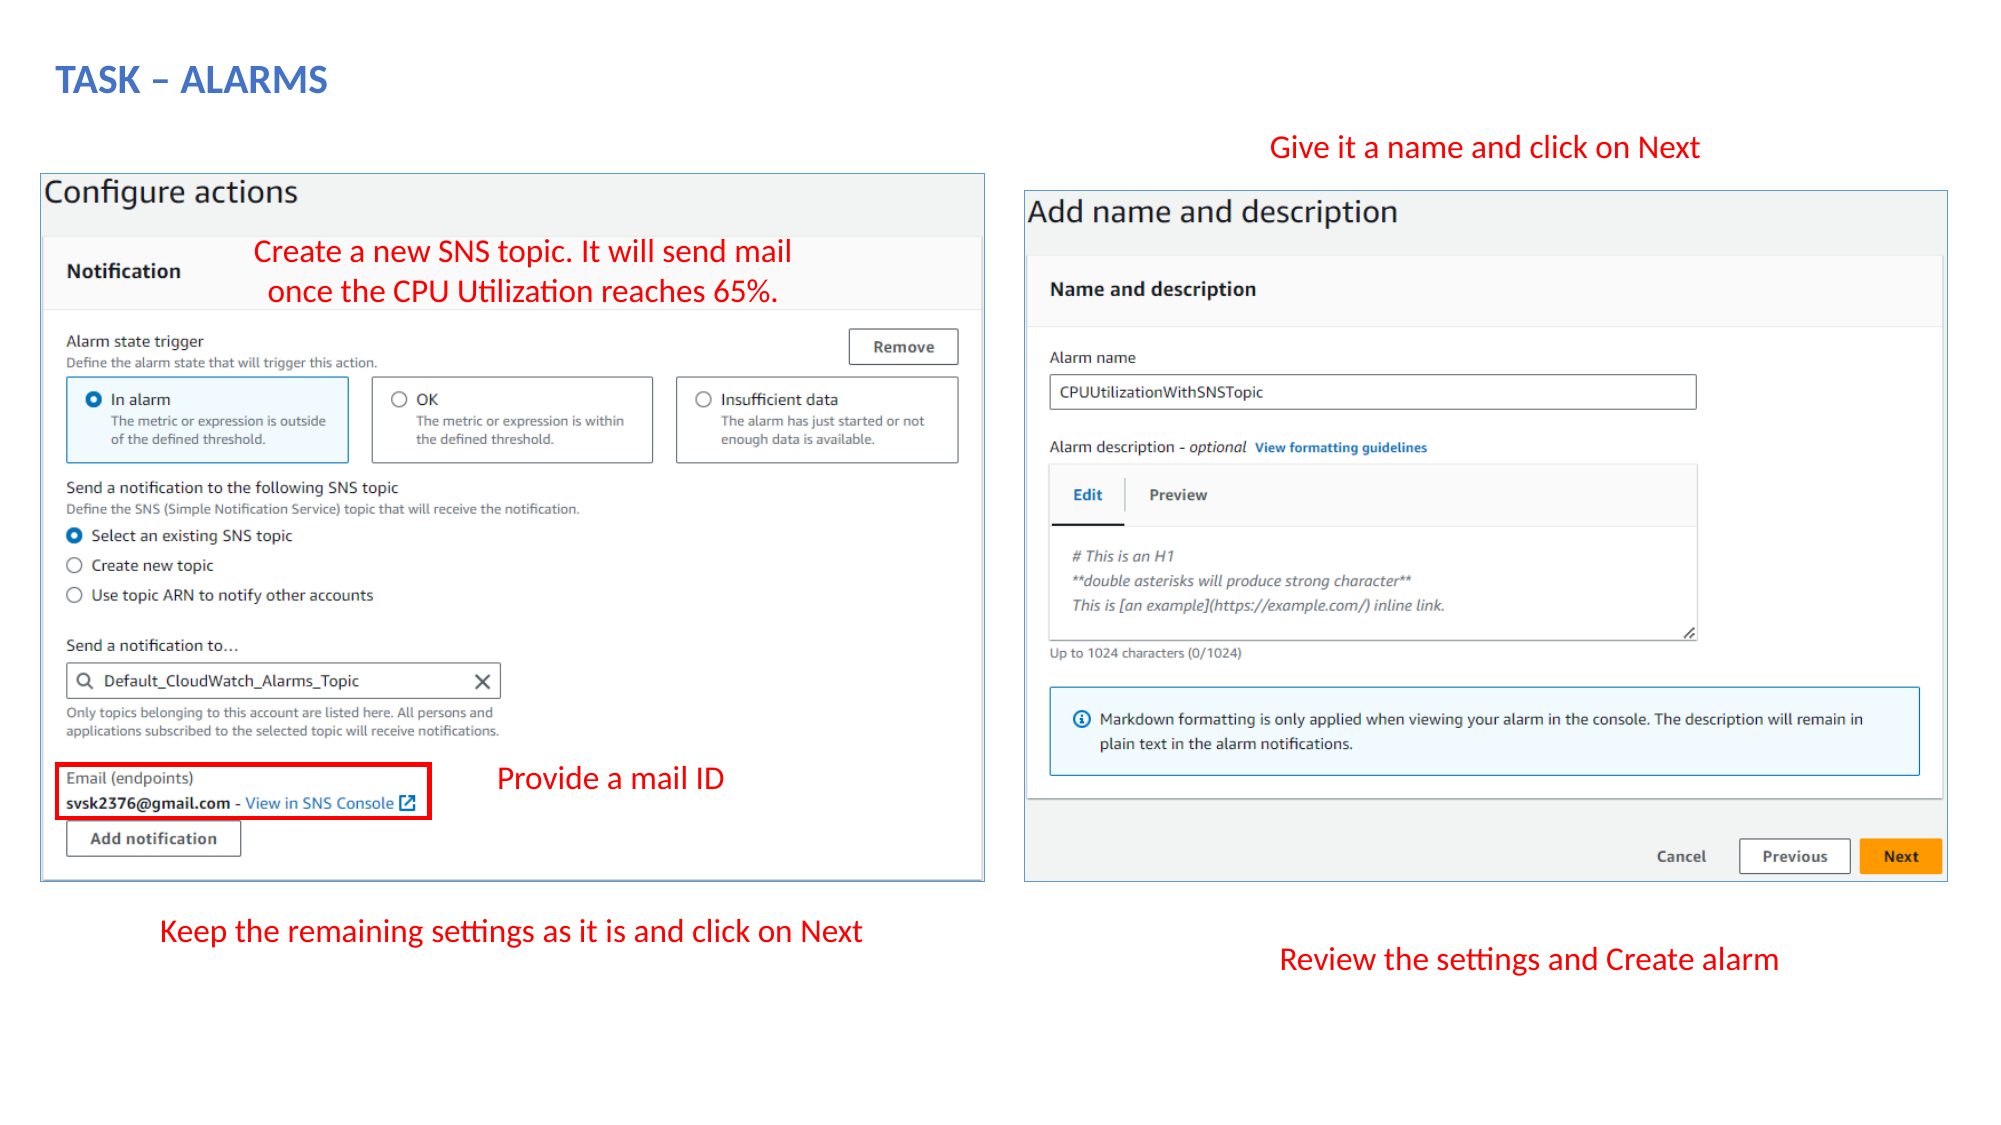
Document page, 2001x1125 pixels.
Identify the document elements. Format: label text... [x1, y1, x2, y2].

text_box Review the settings and Create alarm [1157, 929, 1903, 985]
picture [1023, 190, 1948, 882]
picture [40, 173, 985, 882]
text_box TASK – ALARMS [40, 44, 602, 110]
text_box Keep the remaining settings as it is and click on Next [139, 901, 886, 957]
text_box Give it a name and click on Next [1113, 118, 1859, 173]
